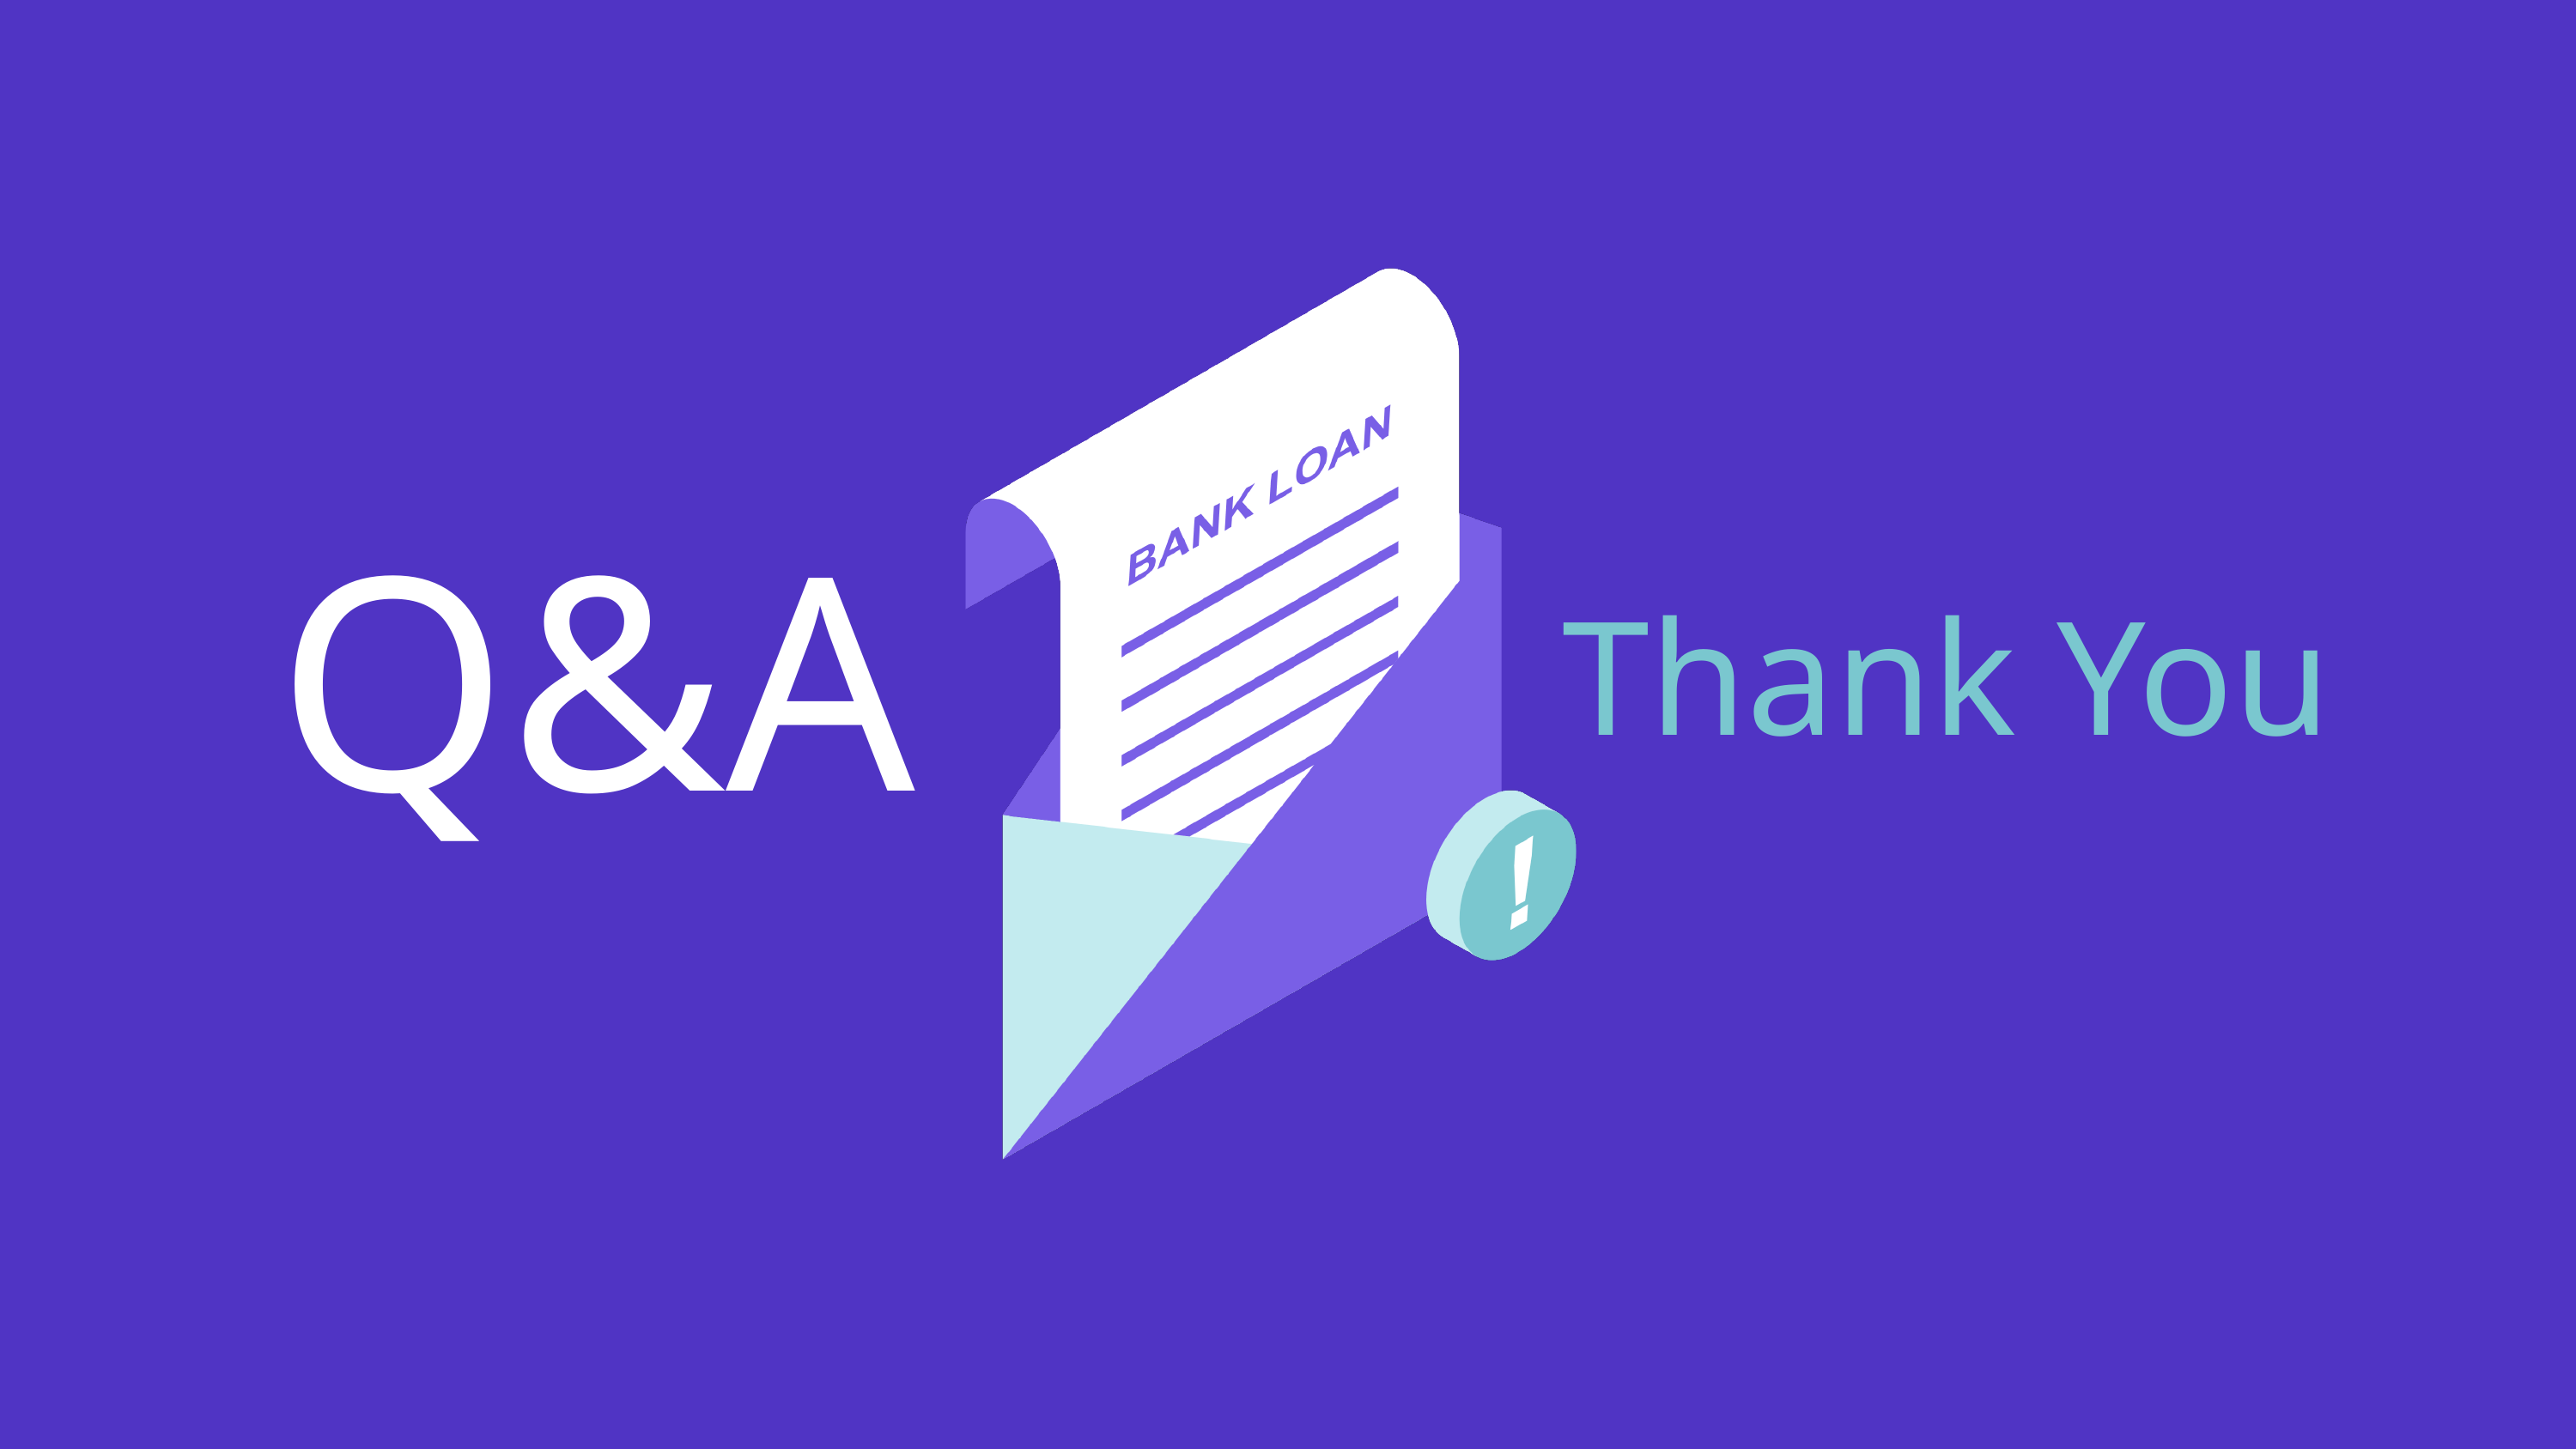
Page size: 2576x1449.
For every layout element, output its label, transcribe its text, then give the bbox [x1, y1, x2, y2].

text_box Q&A [193, 712, 965, 852]
text_box [965, 266, 1577, 1160]
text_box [1416, 686, 2476, 1120]
